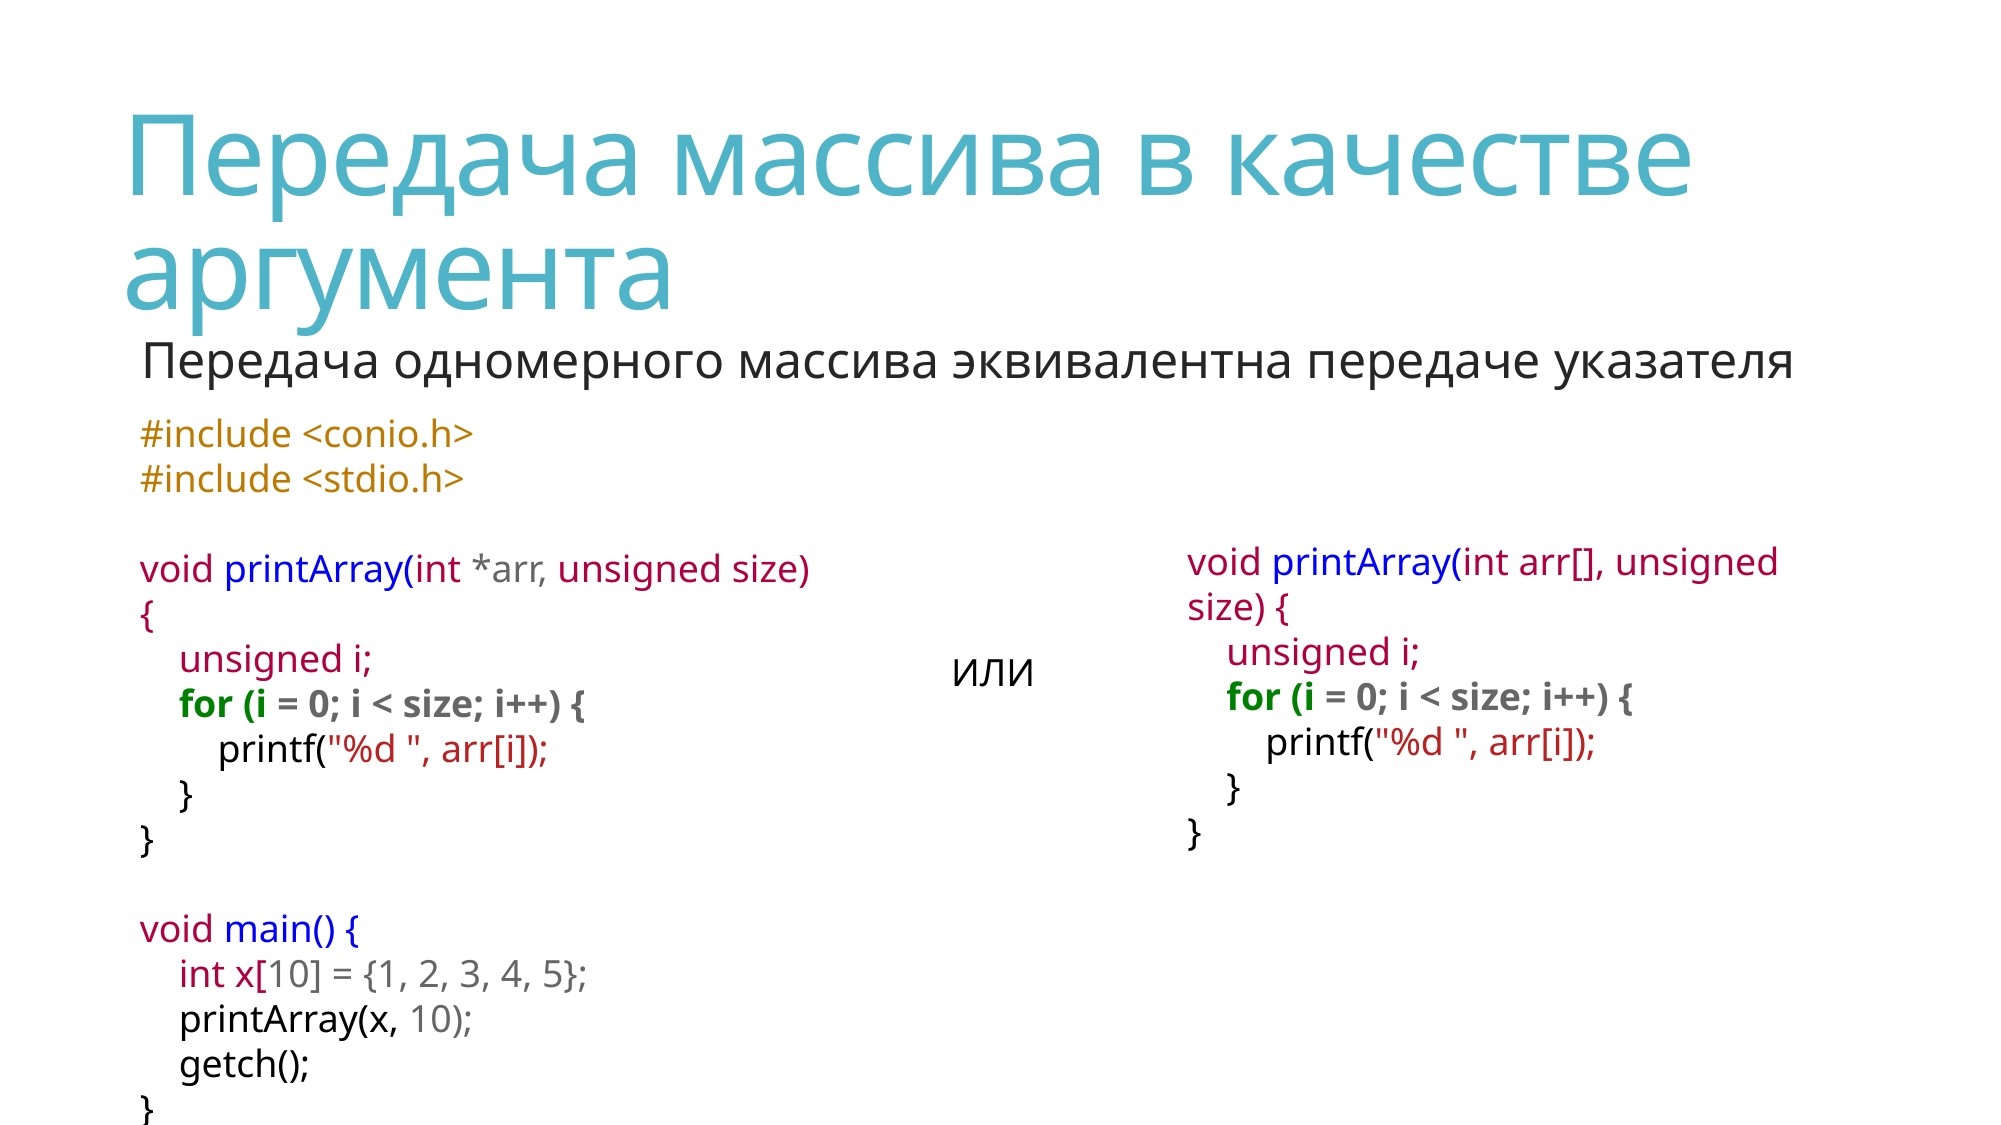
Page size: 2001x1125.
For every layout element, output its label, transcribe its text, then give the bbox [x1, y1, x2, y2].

text_box ИЛИ [936, 641, 1050, 702]
text_box #include <conio.h> #include <stdio.h> void printArray(int *arr, unsigned size) { unsigned i; for (i = 0; i < size; i++) { printf("%d ", arr[i]); } } void main() { int x[10] = {1, 2, 3, 4, 5}; printArray(x, 10); getch(); } [124, 402, 831, 1125]
title Передача массива в качестве аргумента [107, 81, 1875, 354]
text_box void printArray(int arr[], unsigned size) { unsigned i; for (i = 0; i < size; i++) { printf("%d ", arr[i]); } } [1172, 530, 1878, 861]
list Передача одномерного массива эквивалентна передаче указателя [111, 329, 1876, 403]
